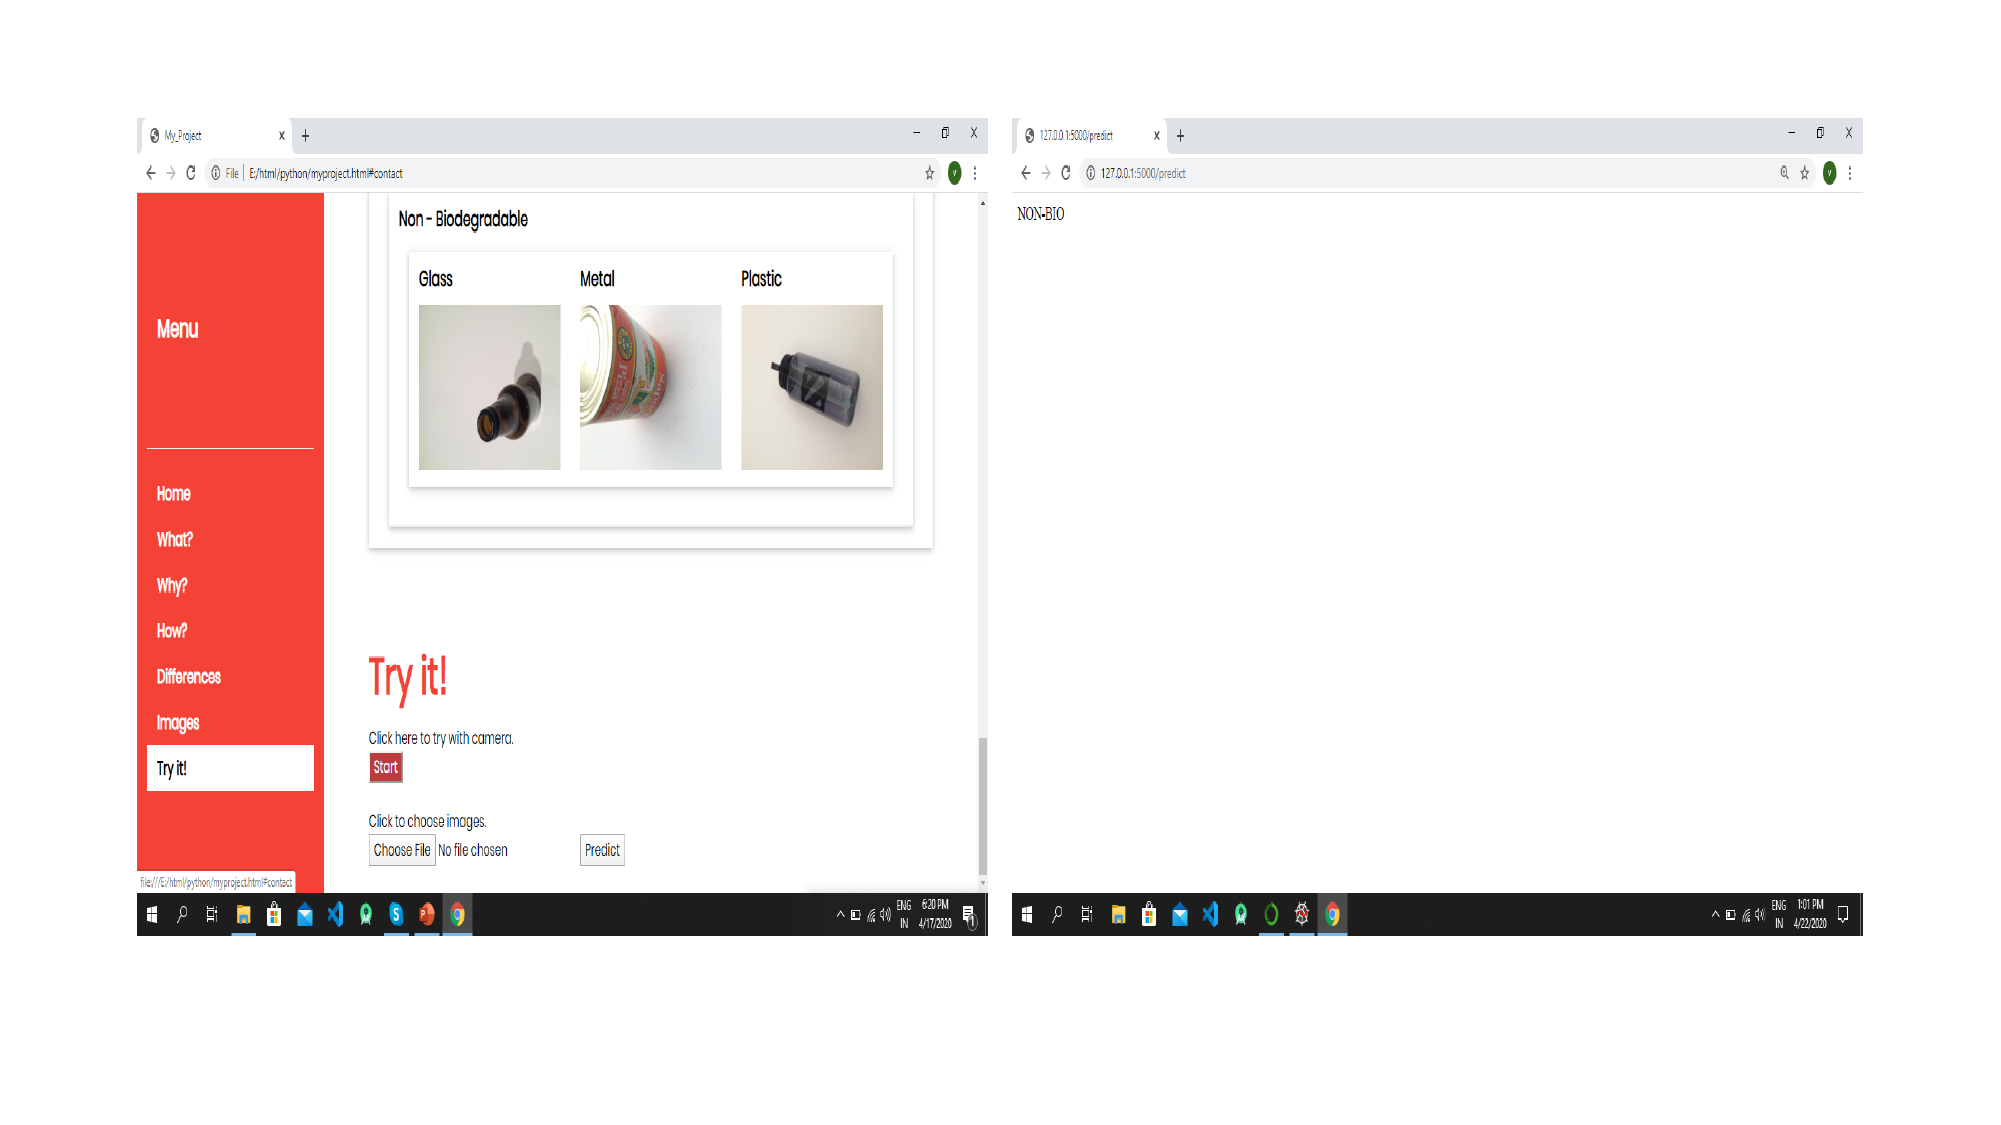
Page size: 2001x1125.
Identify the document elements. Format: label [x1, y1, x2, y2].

list [137, 118, 988, 936]
list [1012, 118, 1863, 936]
